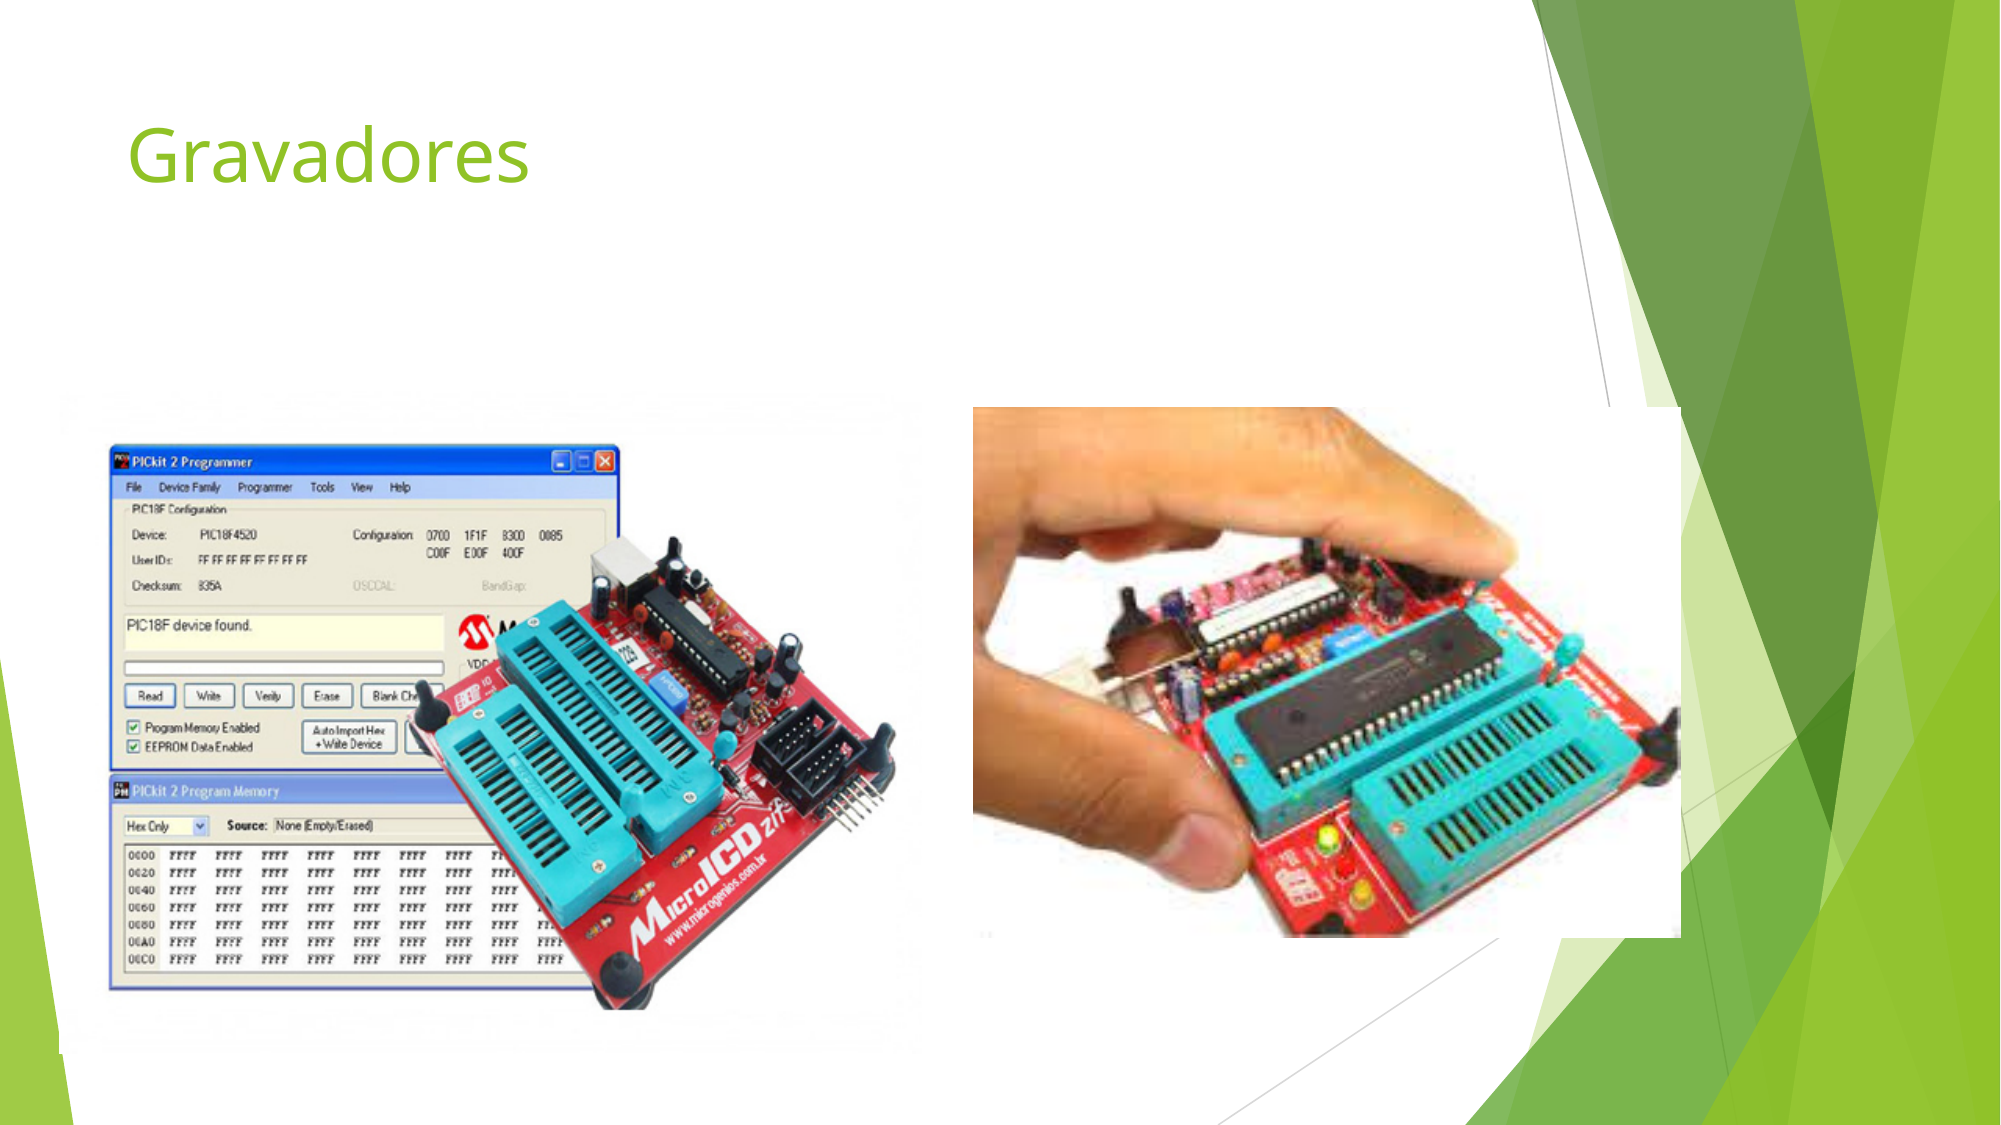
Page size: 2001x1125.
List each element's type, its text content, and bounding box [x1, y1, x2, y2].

picture [973, 407, 1681, 938]
title Gravadores [111, 99, 1522, 317]
picture [58, 390, 922, 1054]
